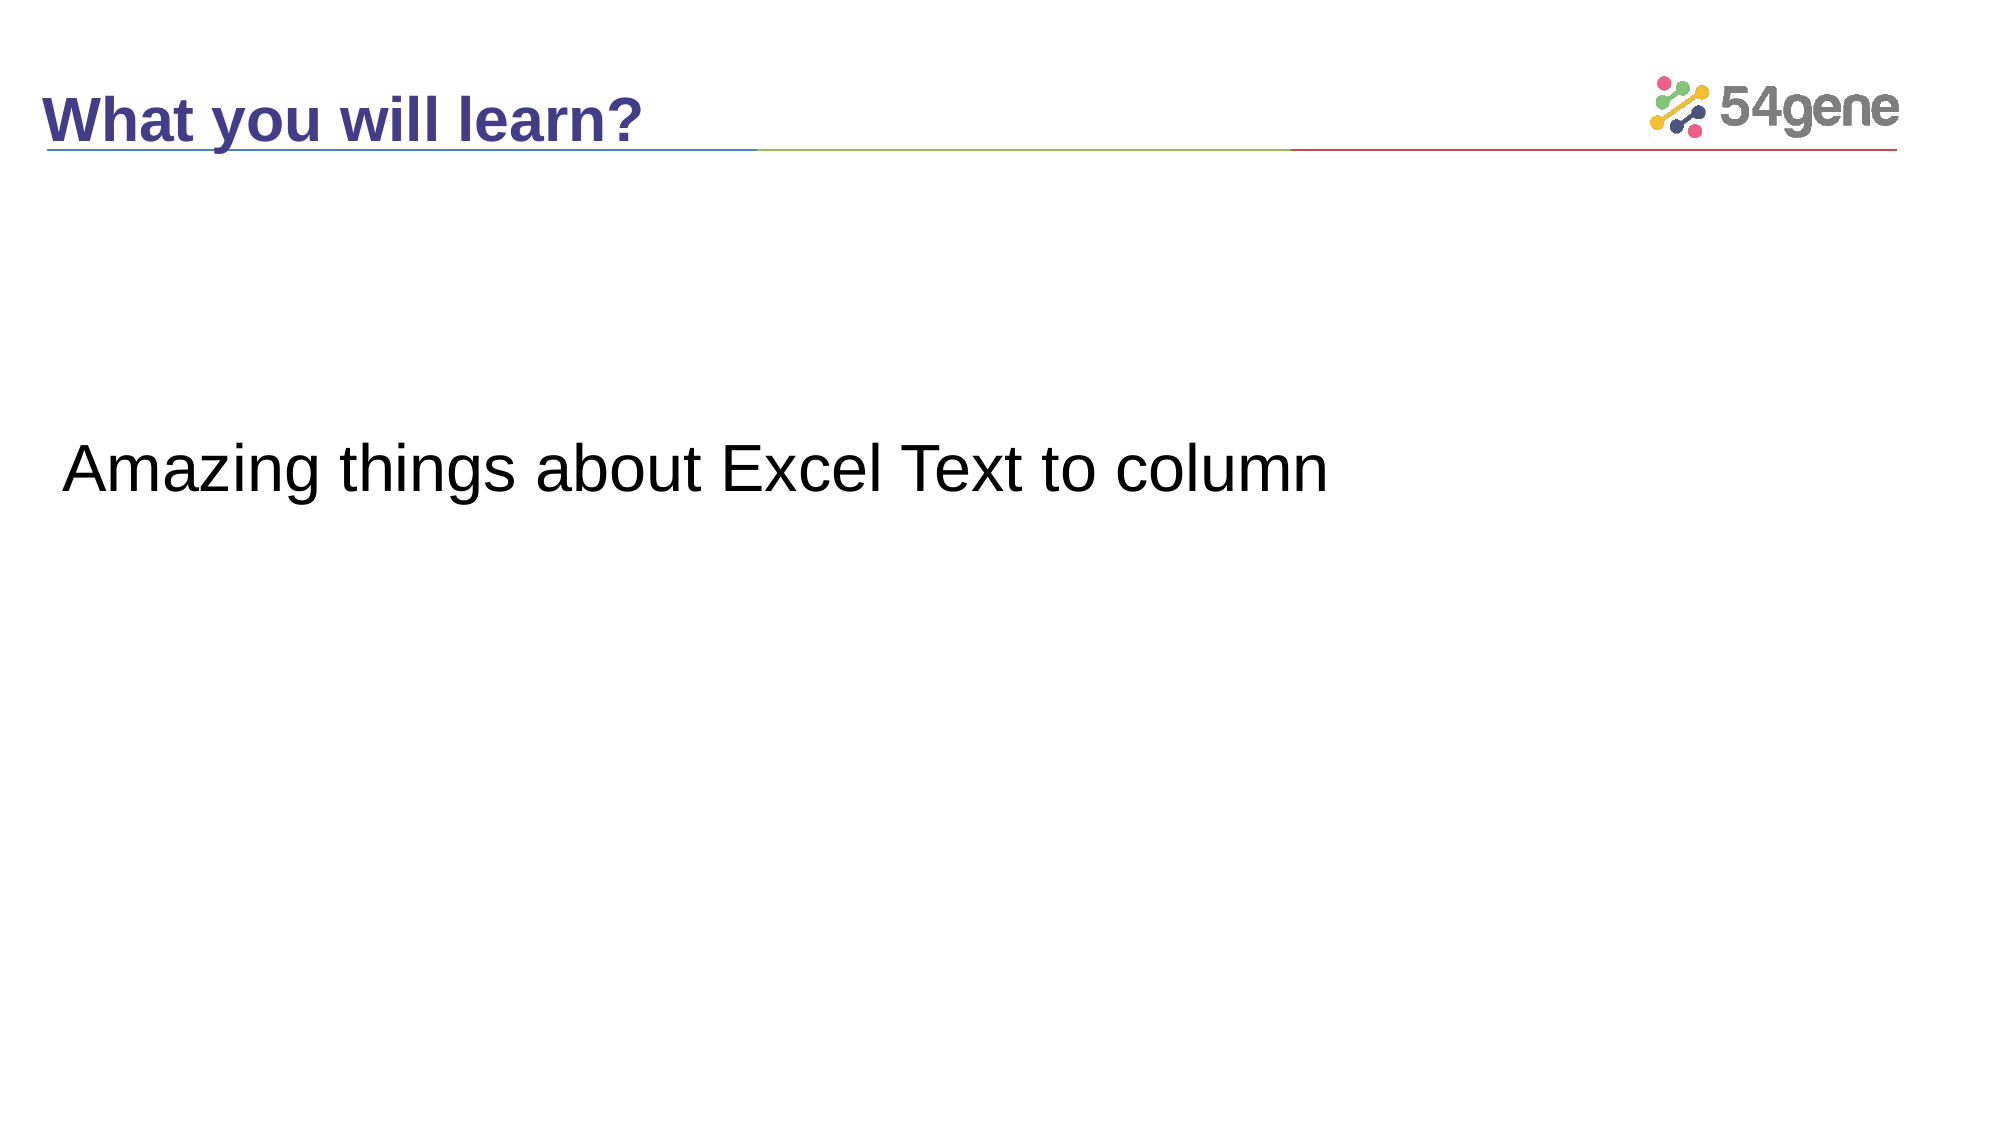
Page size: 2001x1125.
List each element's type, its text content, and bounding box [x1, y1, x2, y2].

title What you will learn? [27, 71, 1745, 174]
list Amazing things about Excel Text to column [62, 385, 2000, 497]
picture [1745, 76, 1899, 138]
